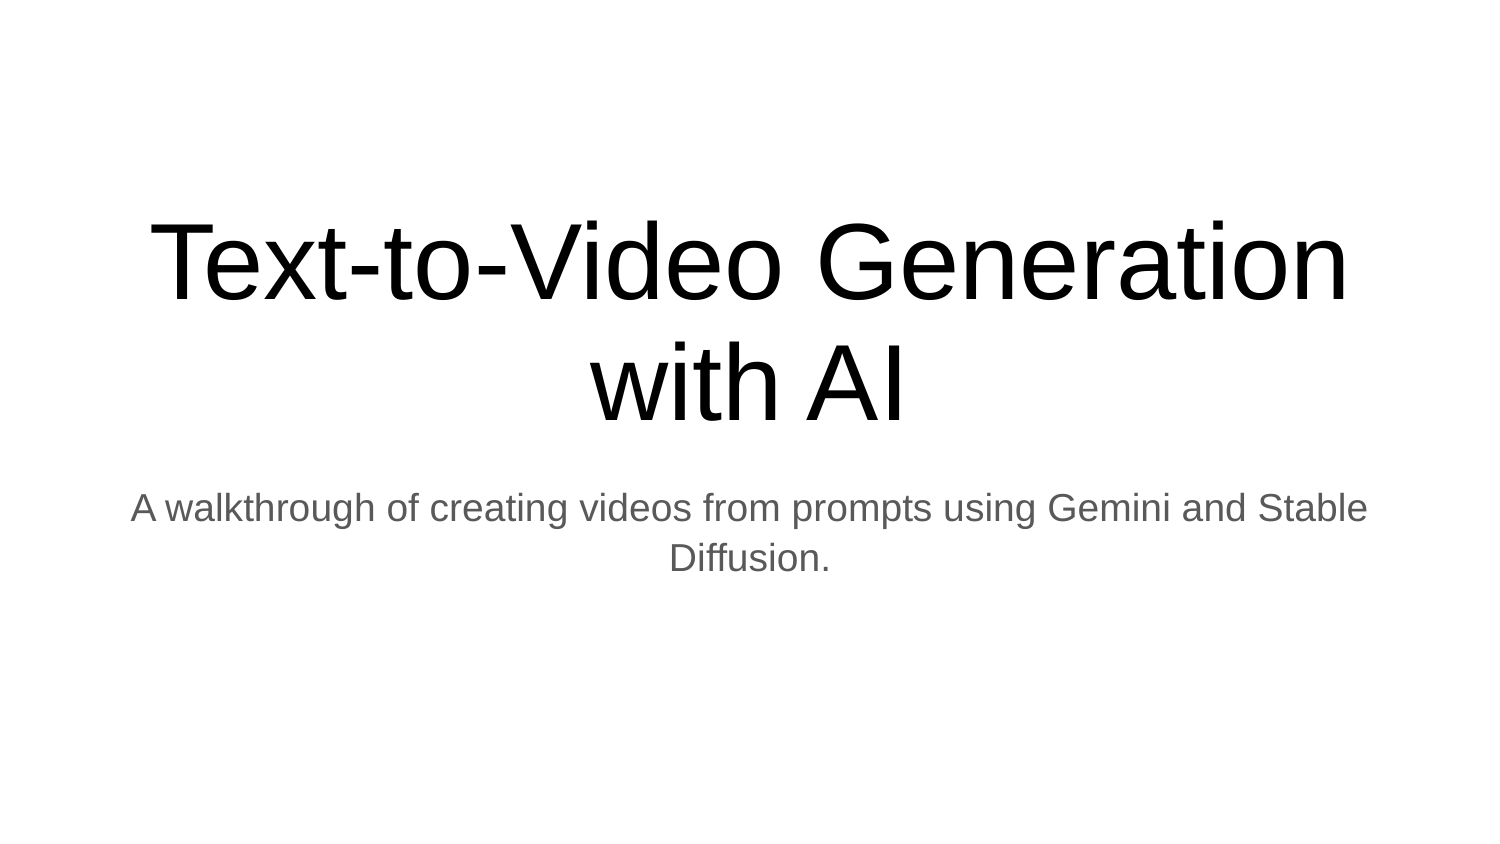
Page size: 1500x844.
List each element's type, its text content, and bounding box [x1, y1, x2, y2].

title Text-to-Video Generation with AI [51, 122, 1449, 459]
subtitle A walkthrough of creating videos from prompts using Gemini and Stable Diffusion. [51, 464, 1449, 595]
